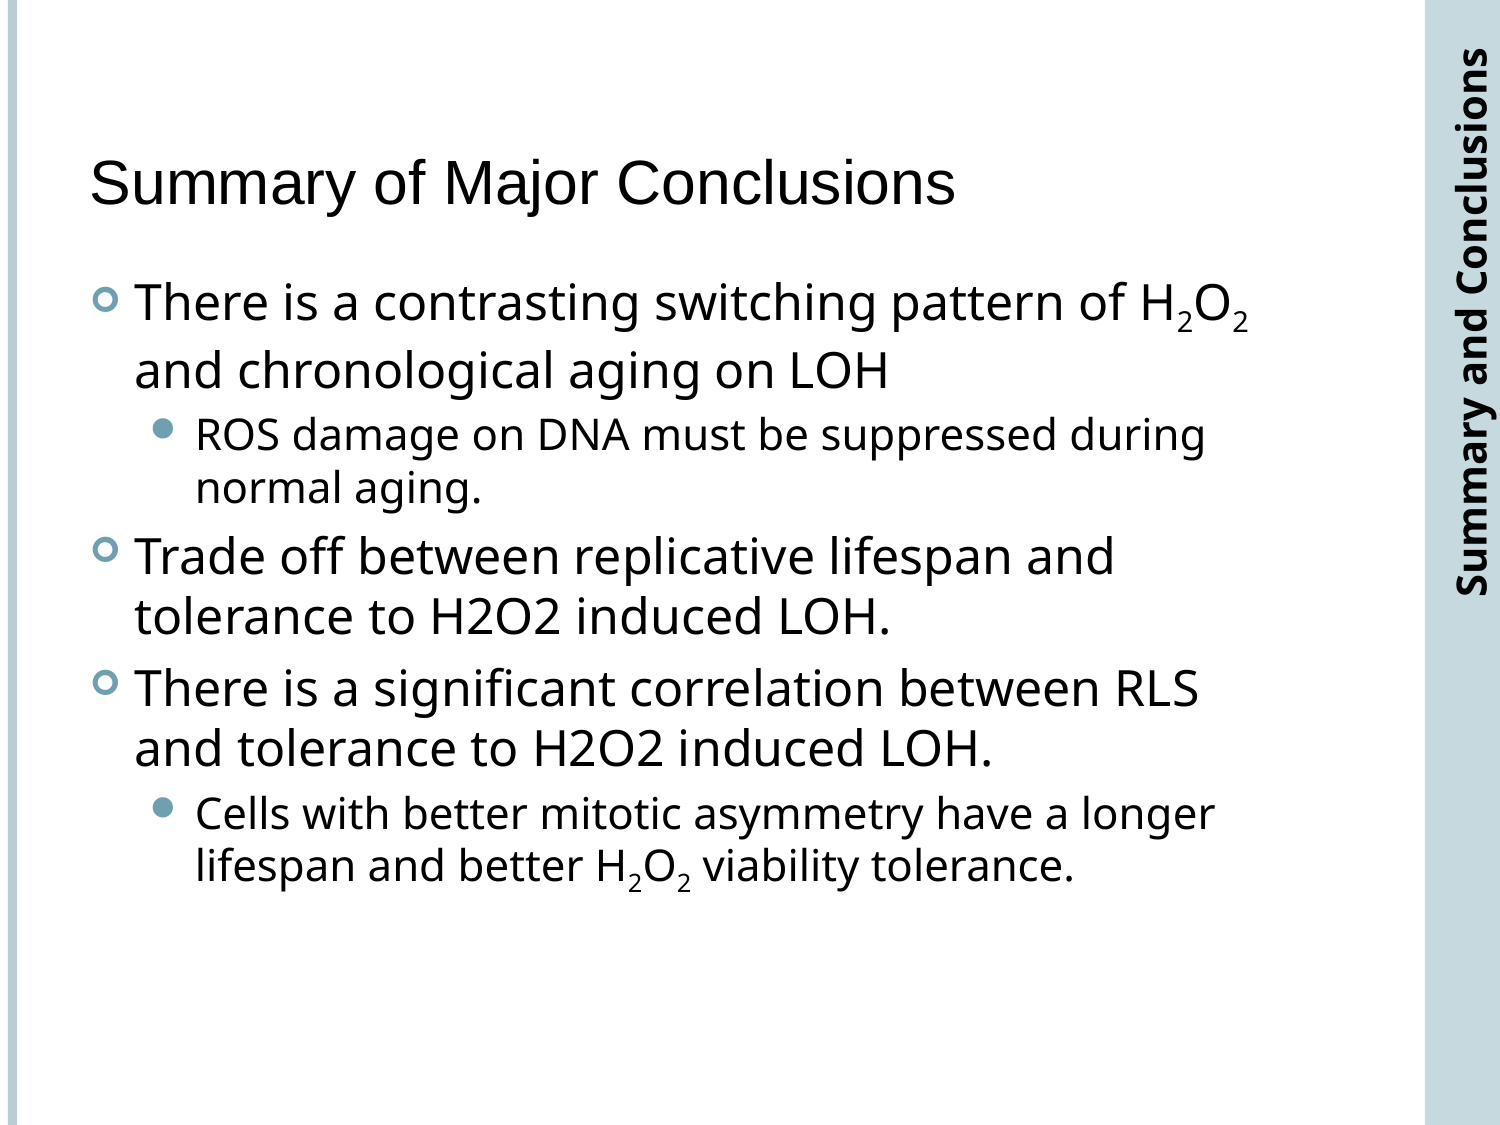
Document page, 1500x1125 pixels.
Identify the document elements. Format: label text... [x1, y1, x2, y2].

footer Summary and Conclusions [1440, 0, 1500, 613]
list There is a contrasting switching pattern of H2O2 and chronological aging on LOH ROS damage on DNA must be suppressed during normal aging. Trade off between replicative lifespan and tolerance to H2O2 induced LOH. There is a significant correlation between RLS and tolerance to H2O2 induced LOH. Cells with better mitotic asymmetry have a longer lifespan and better H2O2 viability tolerance. [75, 262, 1300, 1062]
title Summary of Major Conclusions [75, 37, 1300, 225]
